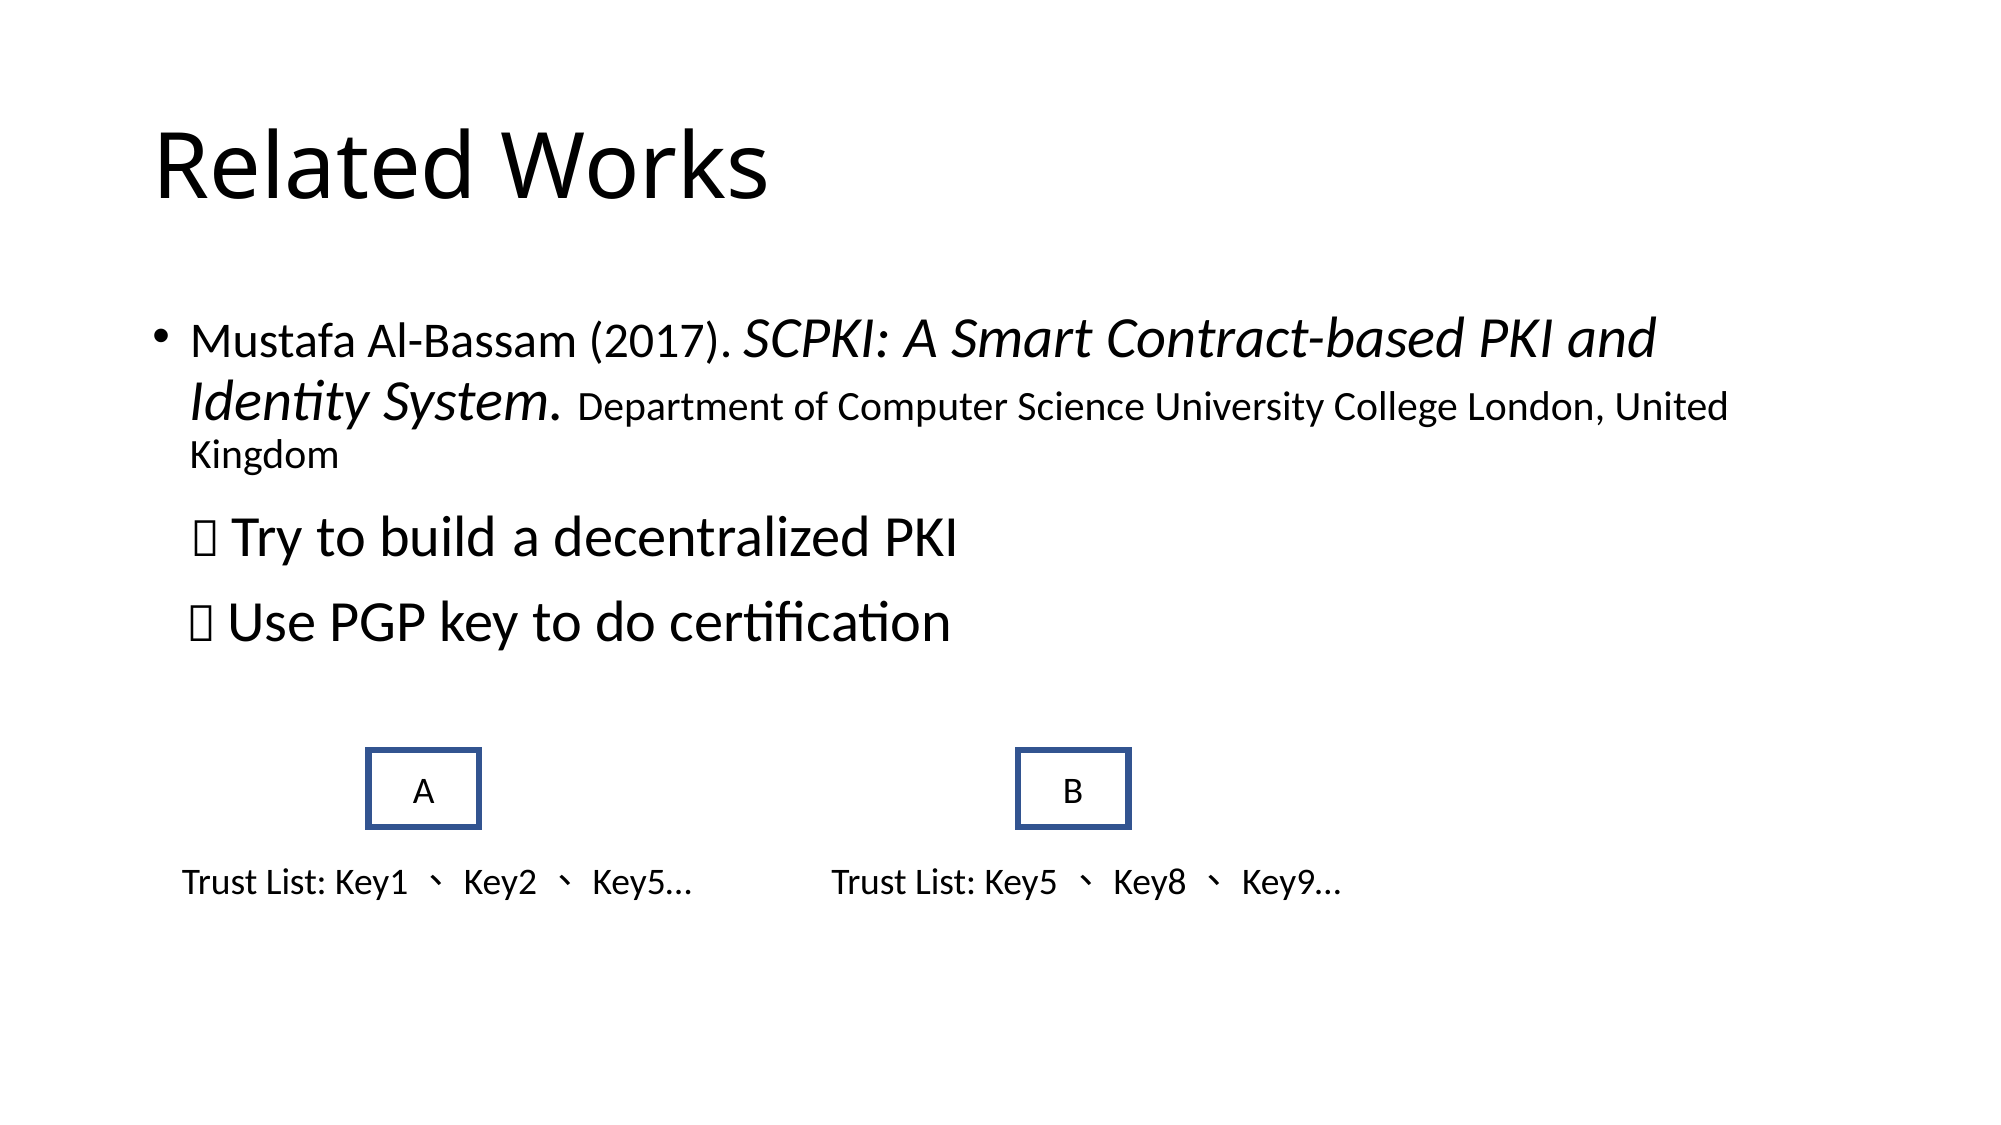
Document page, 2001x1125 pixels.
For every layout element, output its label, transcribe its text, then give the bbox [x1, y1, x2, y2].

text_box Trust List: Key5、Key8、Key9… [755, 849, 1417, 954]
title Related Works [137, 59, 1863, 278]
text_box Trust List: Key1、Key2、Key5… [106, 849, 755, 954]
text_box A [367, 749, 480, 828]
text_box B [1017, 749, 1129, 828]
list Mustafa Al-Bassam (2017). SCPKI: A Smart Contract-based PKI and Identity System. Department of Computer Science University College London, United Kingdom  Try to build a decentralized PKI  Use PGP key to do certification [137, 299, 1863, 1014]
